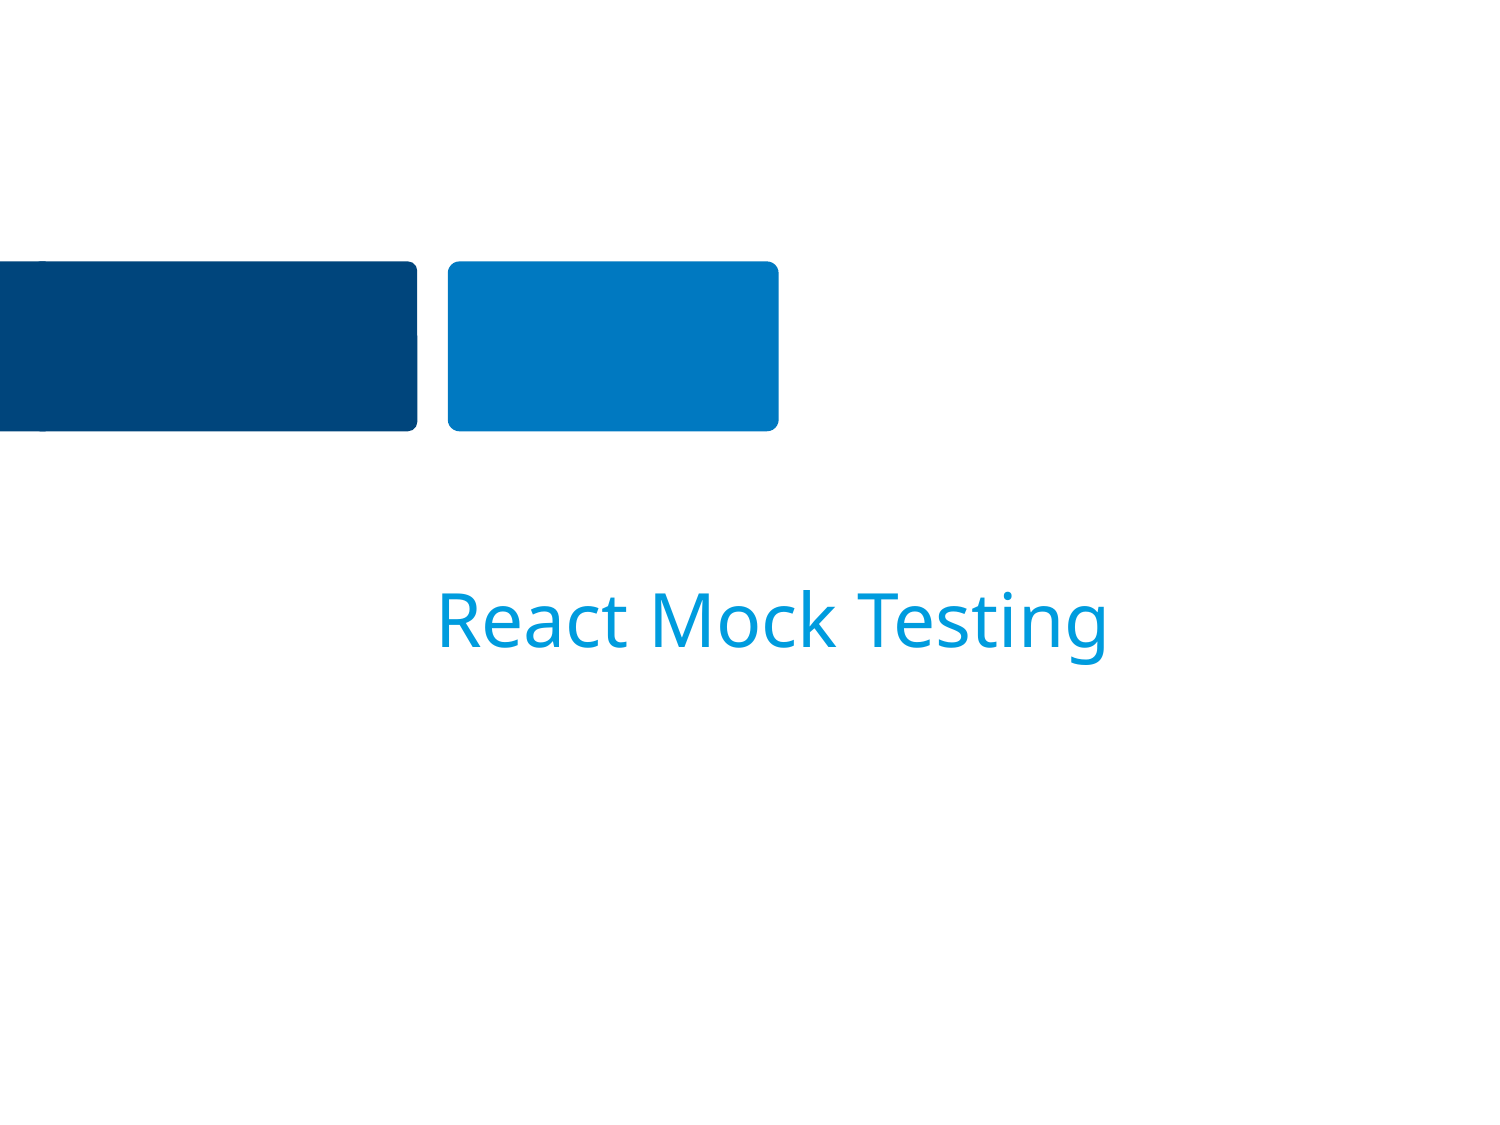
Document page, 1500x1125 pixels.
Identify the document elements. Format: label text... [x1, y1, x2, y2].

title React Mock Testing [435, 475, 1450, 664]
